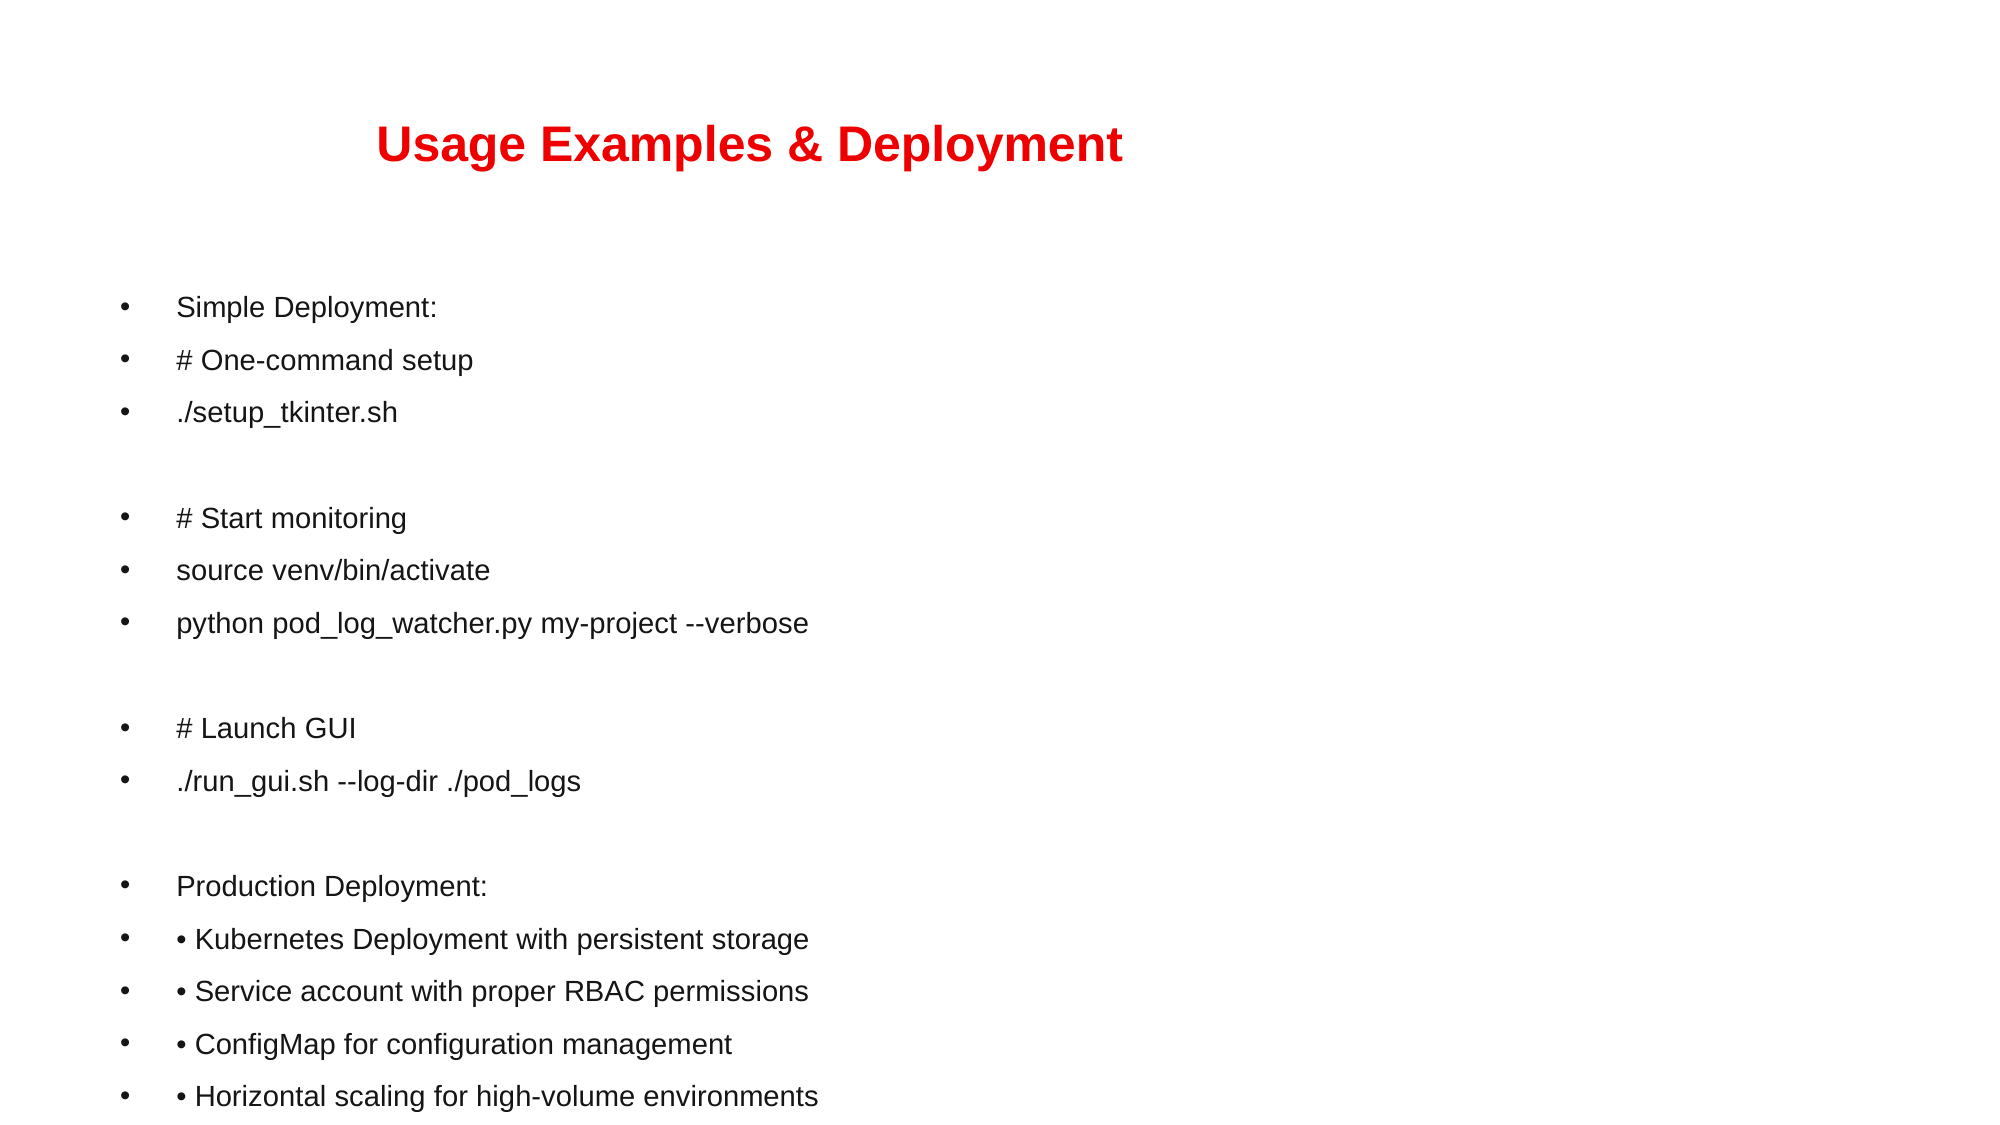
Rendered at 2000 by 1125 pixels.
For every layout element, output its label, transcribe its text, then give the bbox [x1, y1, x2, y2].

title Usage Examples & Deployment [75, 45, 1425, 233]
list Simple Deployment: # One-command setup ./setup_tkinter.sh # Start monitoring source venv/bin/activate python pod_log_watcher.py my-project --verbose # Launch GUI ./run_gui.sh --log-dir ./pod_logs Production Deployment: • Kubernetes Deployment with persistent storage • Service account with proper RBAC permissions • ConfigMap for configuration management • Horizontal scaling for high-volume environments [75, 262, 1425, 1005]
